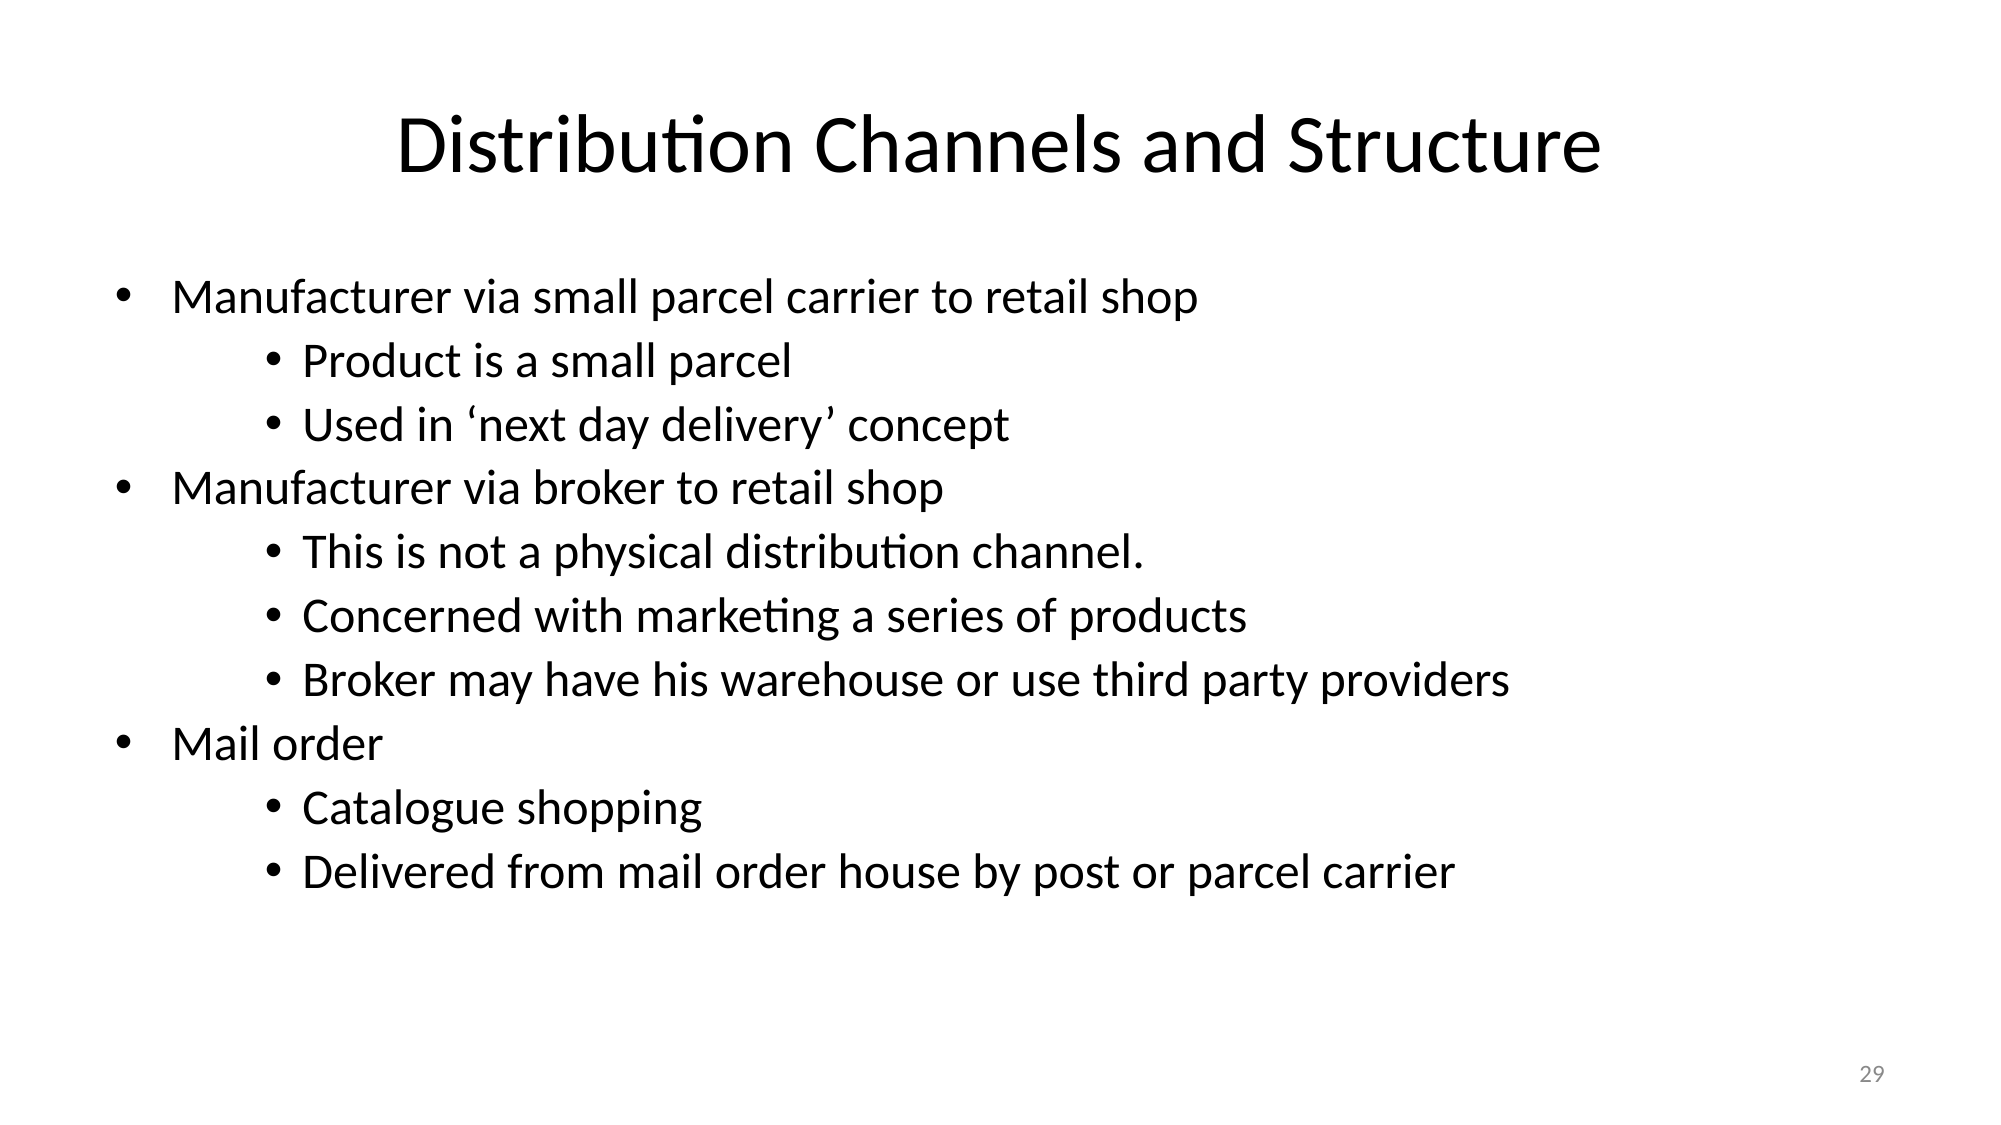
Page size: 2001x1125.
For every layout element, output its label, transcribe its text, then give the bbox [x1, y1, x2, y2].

slide_number 29 [1433, 1042, 1900, 1103]
list Manufacturer via small parcel carrier to retail shop Product is a small parcel Used in ‘next day delivery’ concept Manufacturer via broker to retail shop This is not a physical distribution channel. Concerned with marketing a series of products Broker may have his warehouse or use third party providers Mail order Catalogue shopping Delivered from mail order house by post or parcel carrier [99, 262, 1900, 1005]
title Distribution Channels and Structure [99, 45, 1900, 233]
